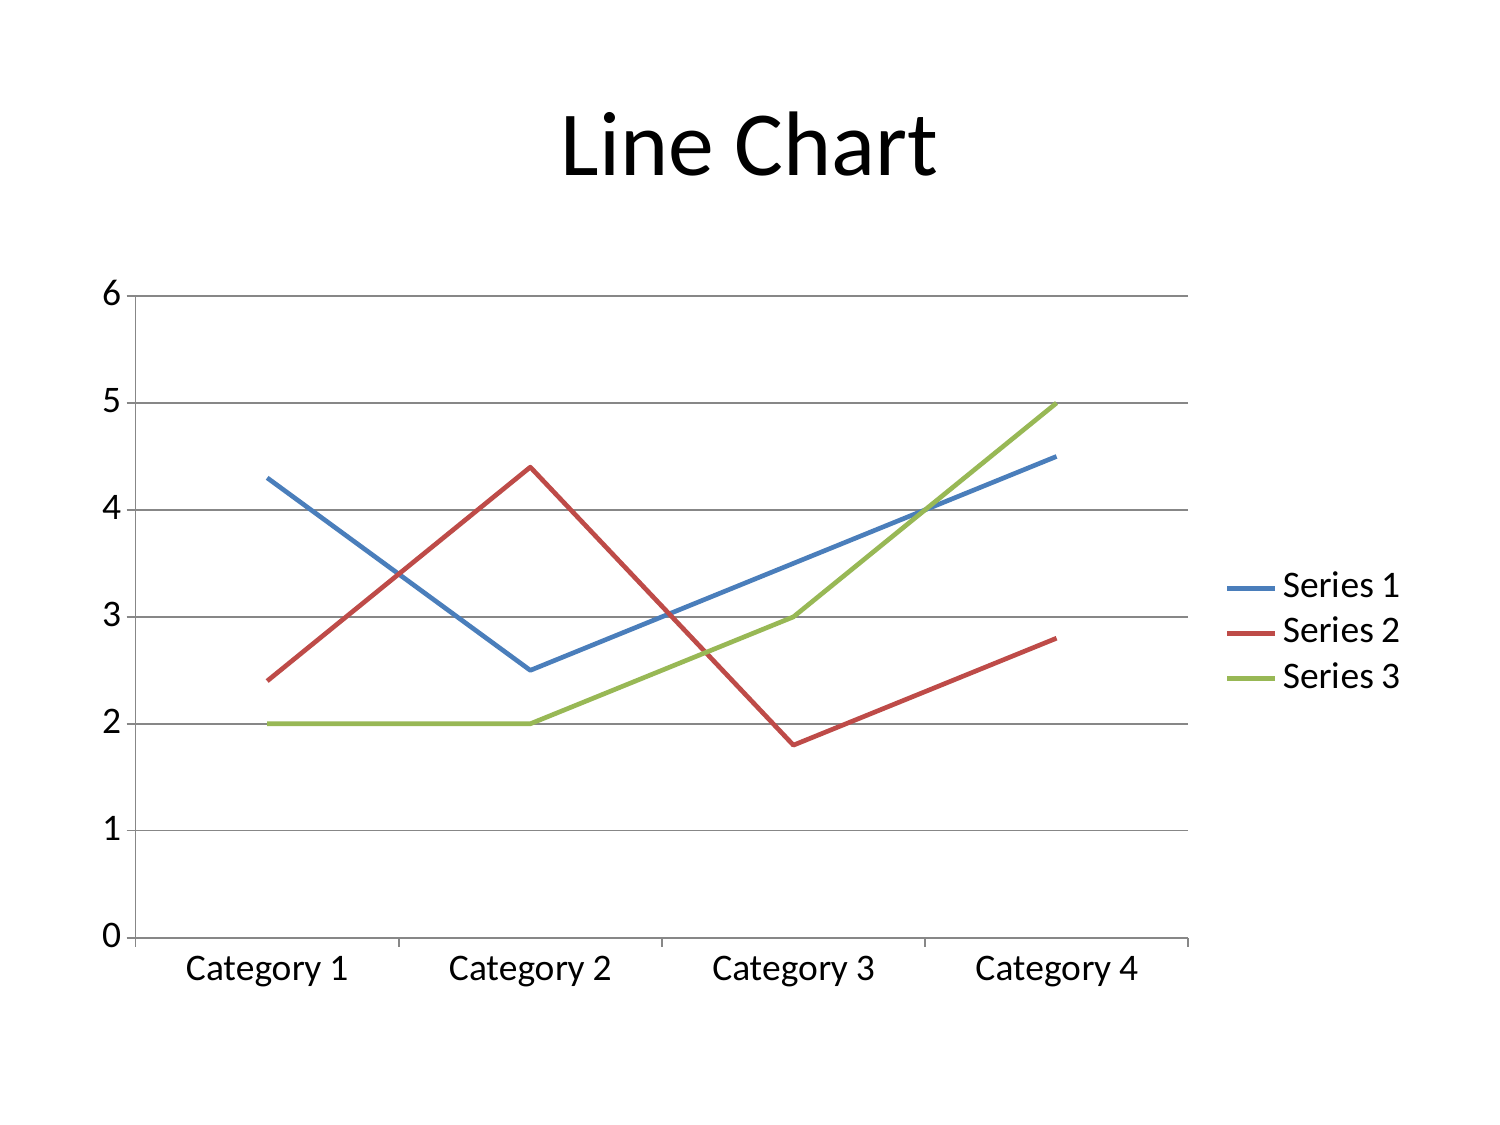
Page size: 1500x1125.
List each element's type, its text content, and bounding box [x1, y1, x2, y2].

chart [74, 262, 1426, 1006]
title Line Chart [75, 45, 1425, 233]
